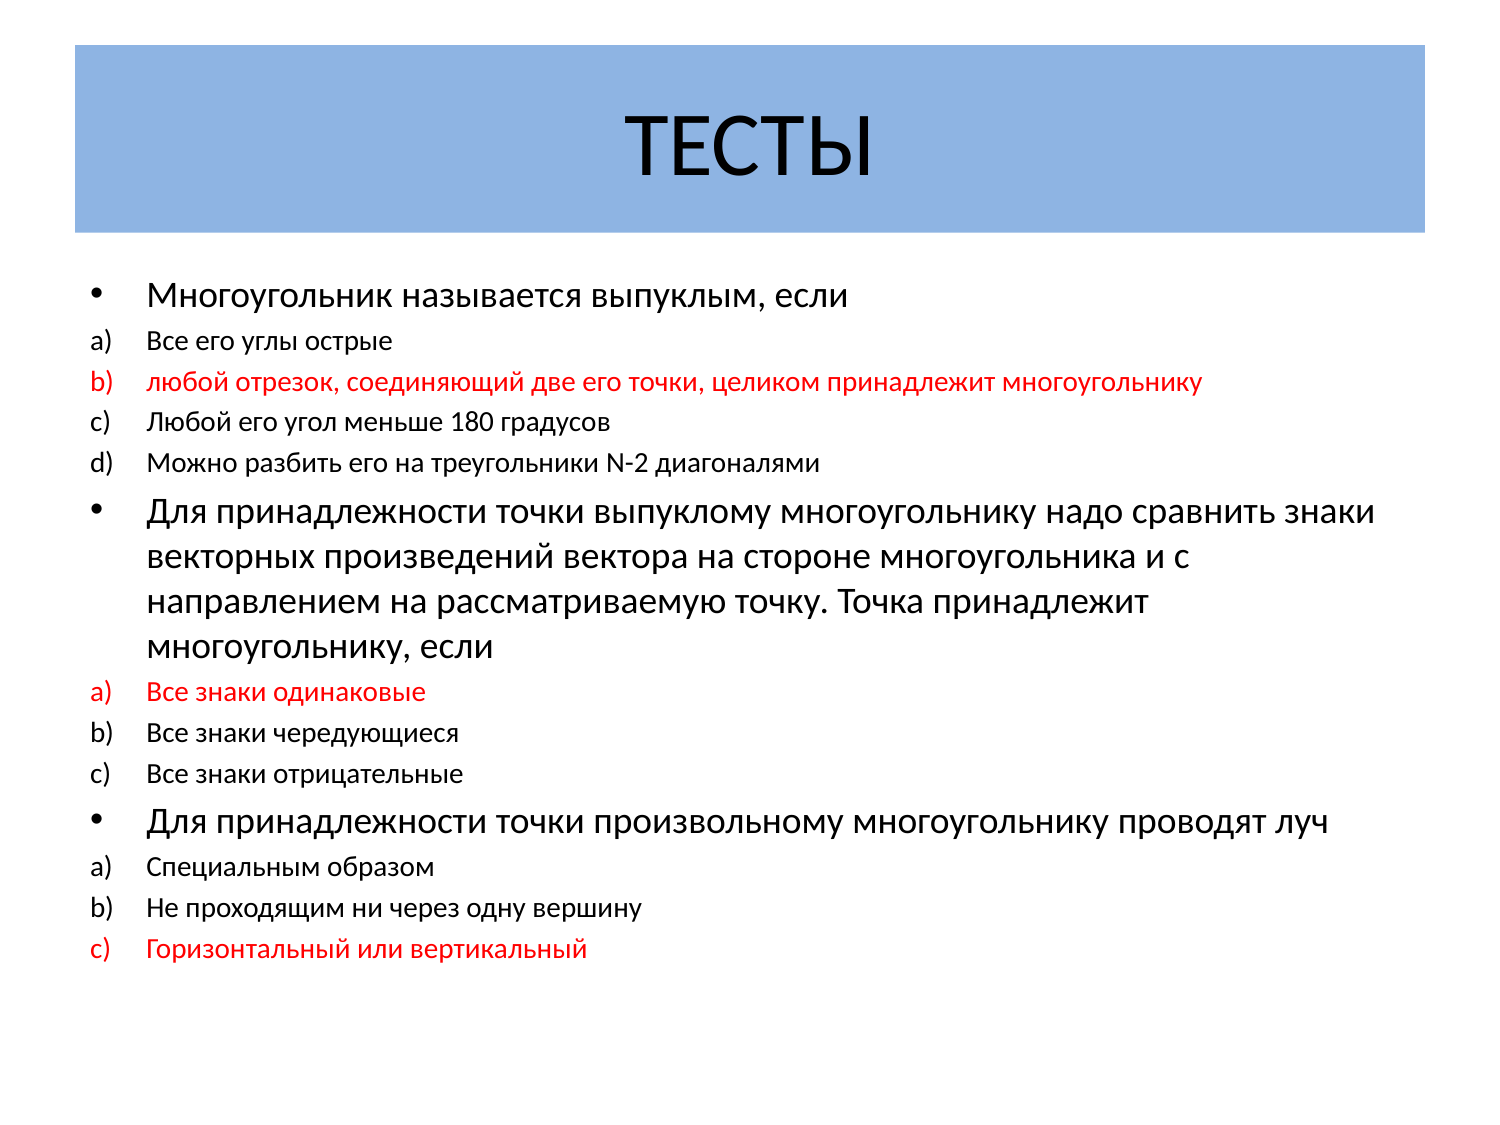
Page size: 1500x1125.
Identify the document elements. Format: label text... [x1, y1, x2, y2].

title ТЕСТЫ [75, 45, 1425, 233]
list Многоугольник называется выпуклым, если Все его углы острые любой отрезок, соединяющий две его точки, целиком принадлежит многоугольнику Любой его угол меньше 180 градусов Можно разбить его на треугольники N-2 диагоналями Для принадлежности точки выпуклому многоугольнику надо сравнить знаки векторных произведений вектора на стороне многоугольника и с направлением на рассматриваемую точку. Точка принадлежит многоугольнику, если Все знаки одинаковые Все знаки чередующиеся Все знаки отрицательные Для принадлежности точки произвольному многоугольнику проводят луч Специальным образом Не проходящим ни через одну вершину Горизонтальный или вертикальный [75, 262, 1425, 1005]
